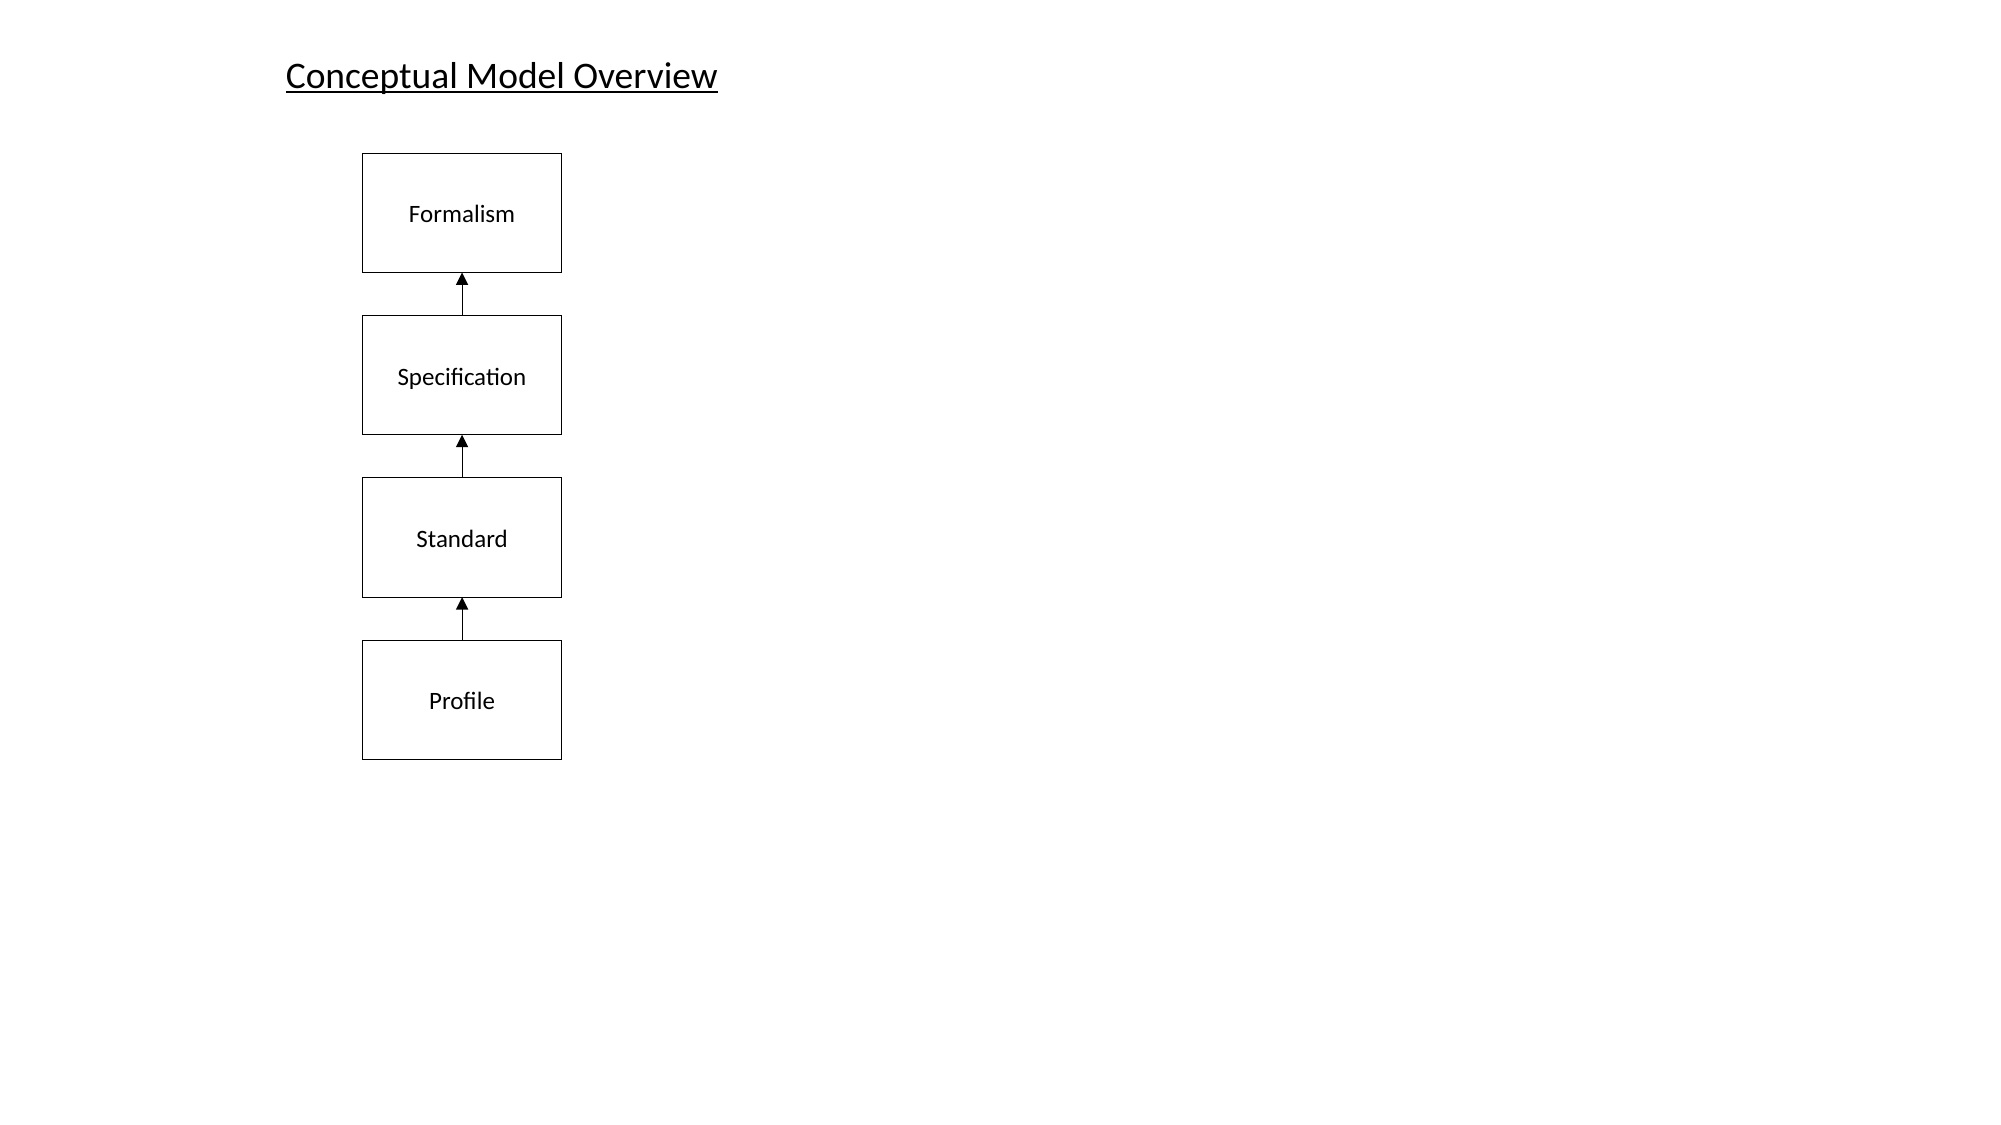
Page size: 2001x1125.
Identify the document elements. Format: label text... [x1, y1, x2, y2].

text_box Formalism [361, 152, 563, 274]
text_box Profile [361, 639, 563, 760]
text_box Specification [361, 314, 563, 436]
text_box Standard [361, 477, 563, 598]
text_box Conceptual Model Overview [271, 43, 734, 103]
